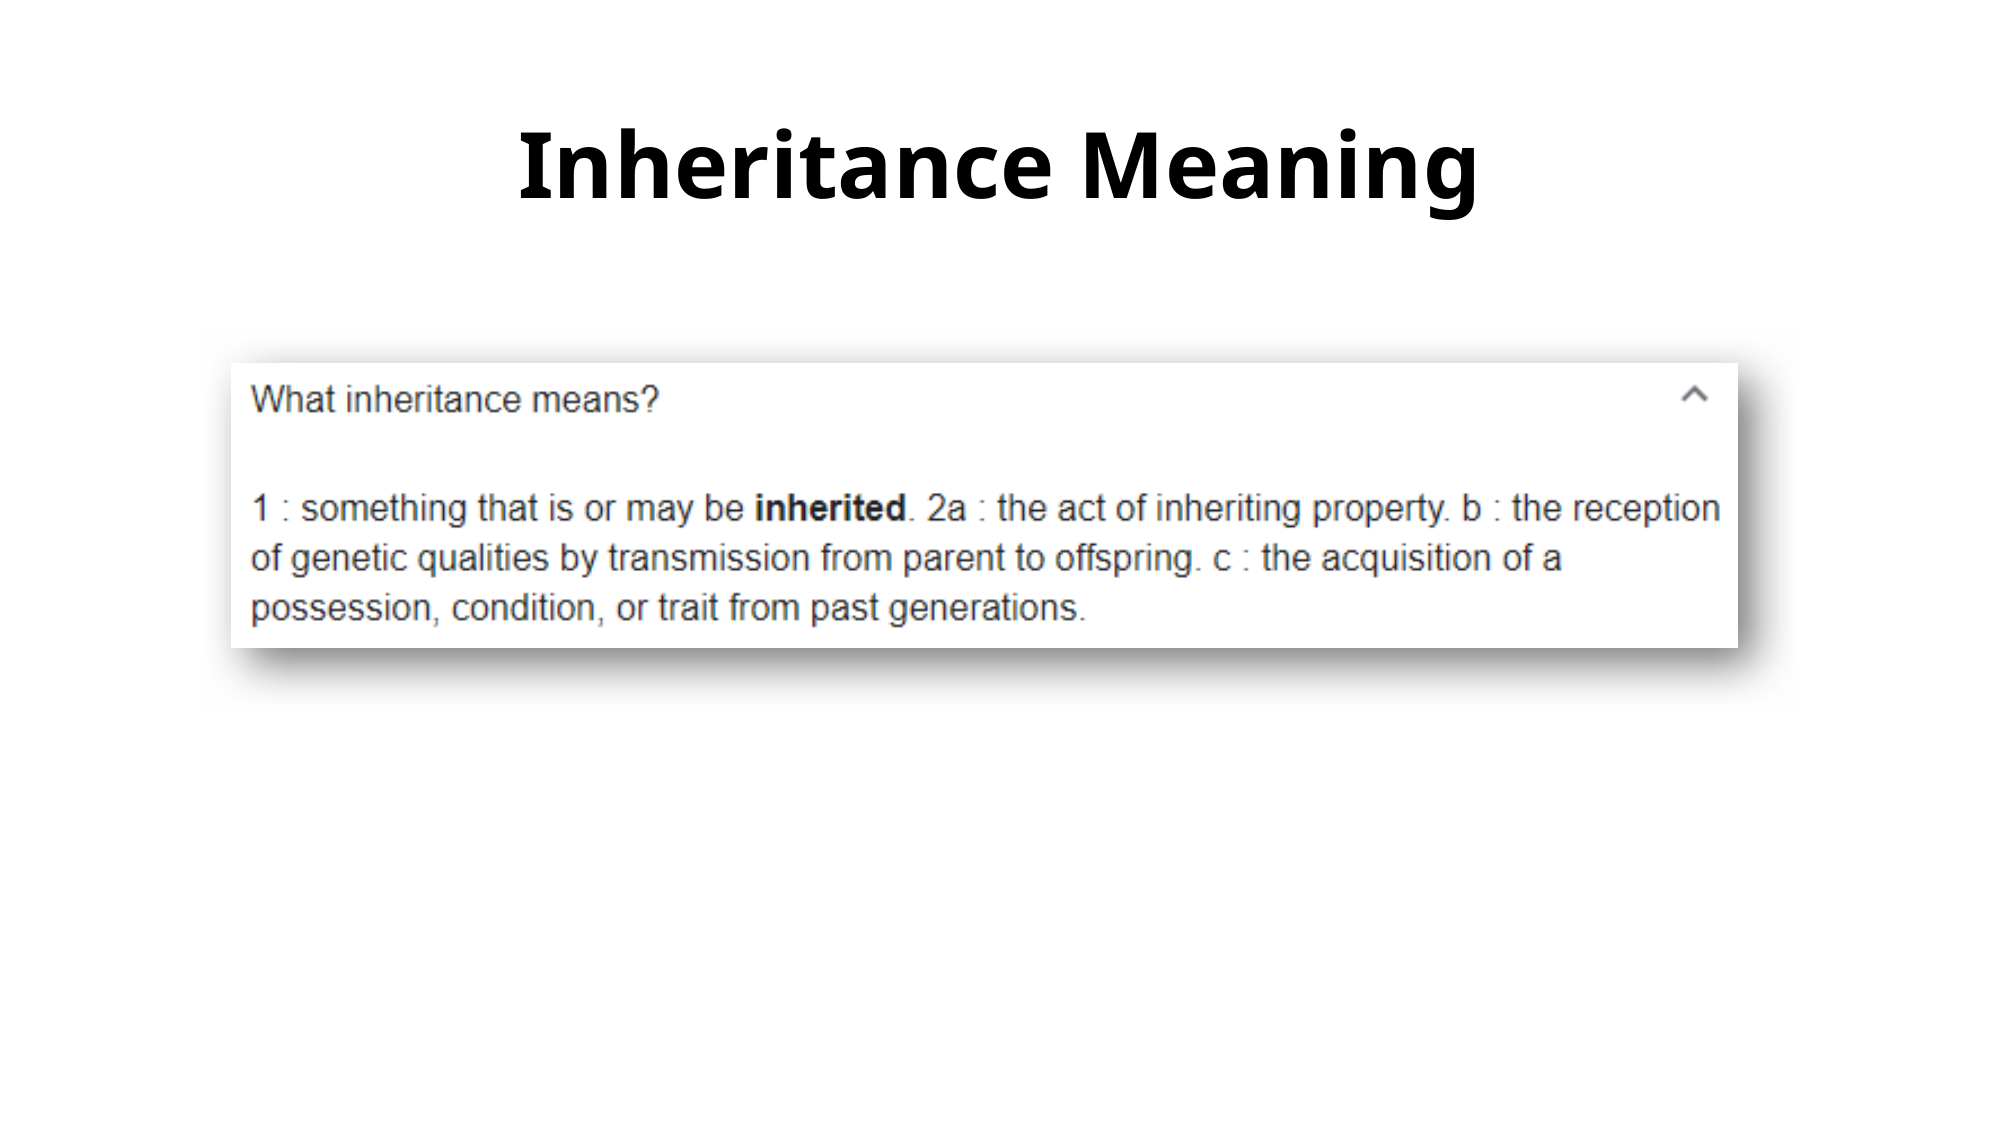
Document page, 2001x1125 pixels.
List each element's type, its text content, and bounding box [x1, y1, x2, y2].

picture [231, 363, 1738, 648]
title Inheritance Meaning [137, 59, 1863, 278]
